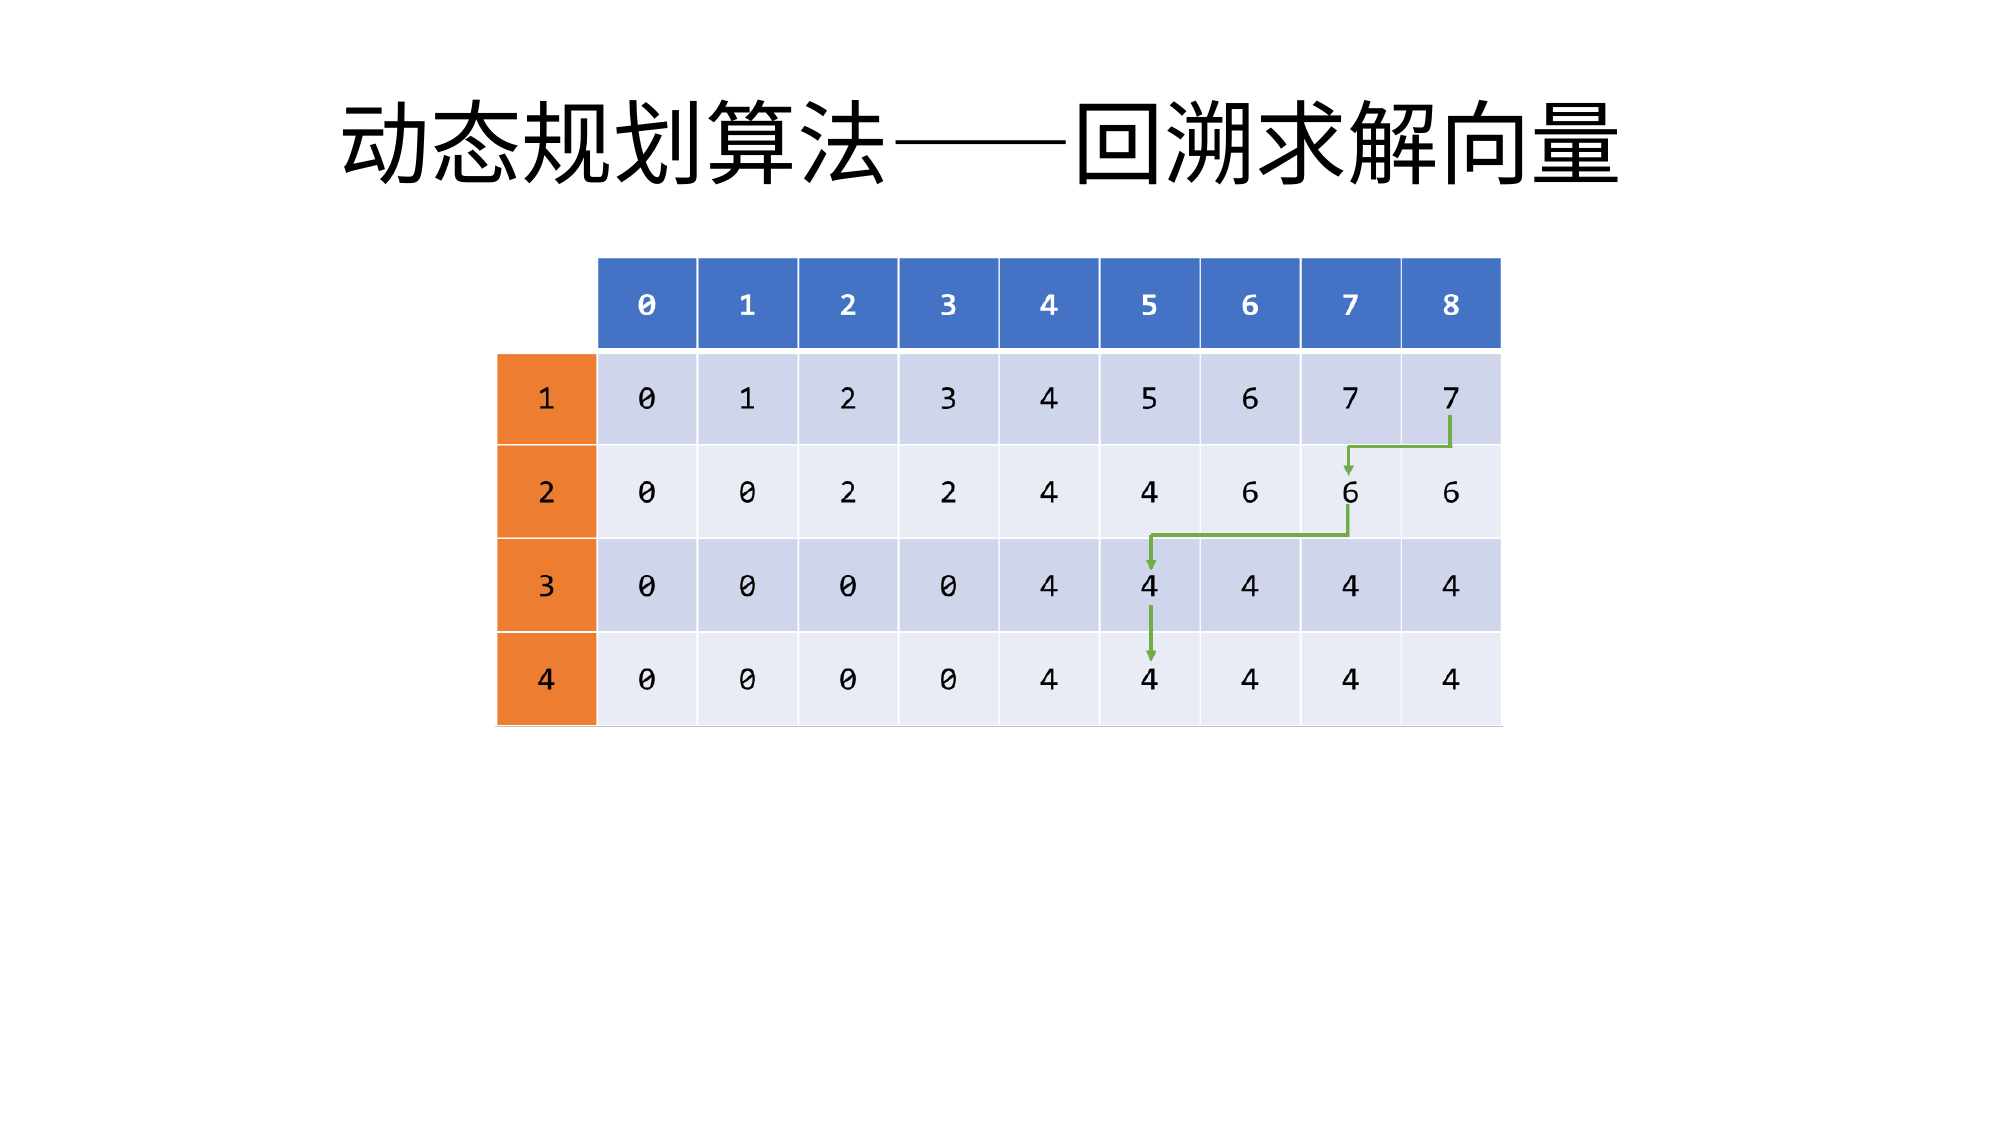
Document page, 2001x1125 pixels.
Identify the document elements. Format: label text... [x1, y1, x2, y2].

picture [495, 256, 1505, 727]
title 动态规划算法——回溯求解向量 [323, 39, 1677, 257]
